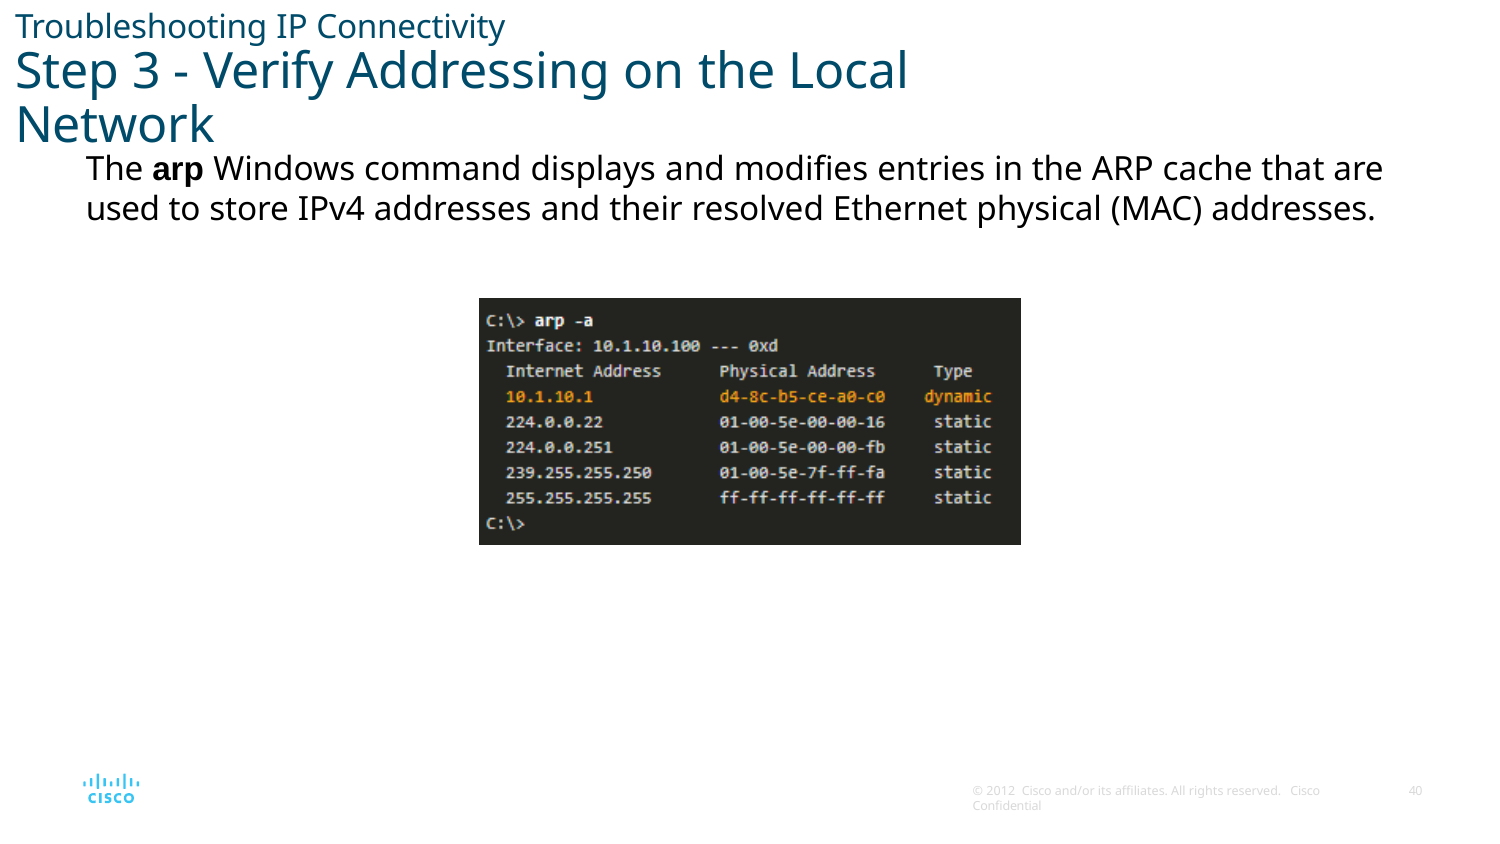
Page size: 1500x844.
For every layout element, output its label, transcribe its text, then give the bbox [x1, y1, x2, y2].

footer © 2012 Cisco and/or its affiliates. All rights reserved. Cisco Confidential [970, 782, 1381, 844]
slide_number 34 [1402, 782, 1432, 844]
text_box The arp Windows command displays and modifies entries in the ARP cache that are used to store IPv4 addresses and their resolved Ethernet physical (MAC) addresses. [83, 144, 1412, 227]
picture [479, 298, 1021, 545]
title Troubleshooting IP Connectivity Step 3 - Verify Addressing on the Local Network [12, 9, 1076, 153]
